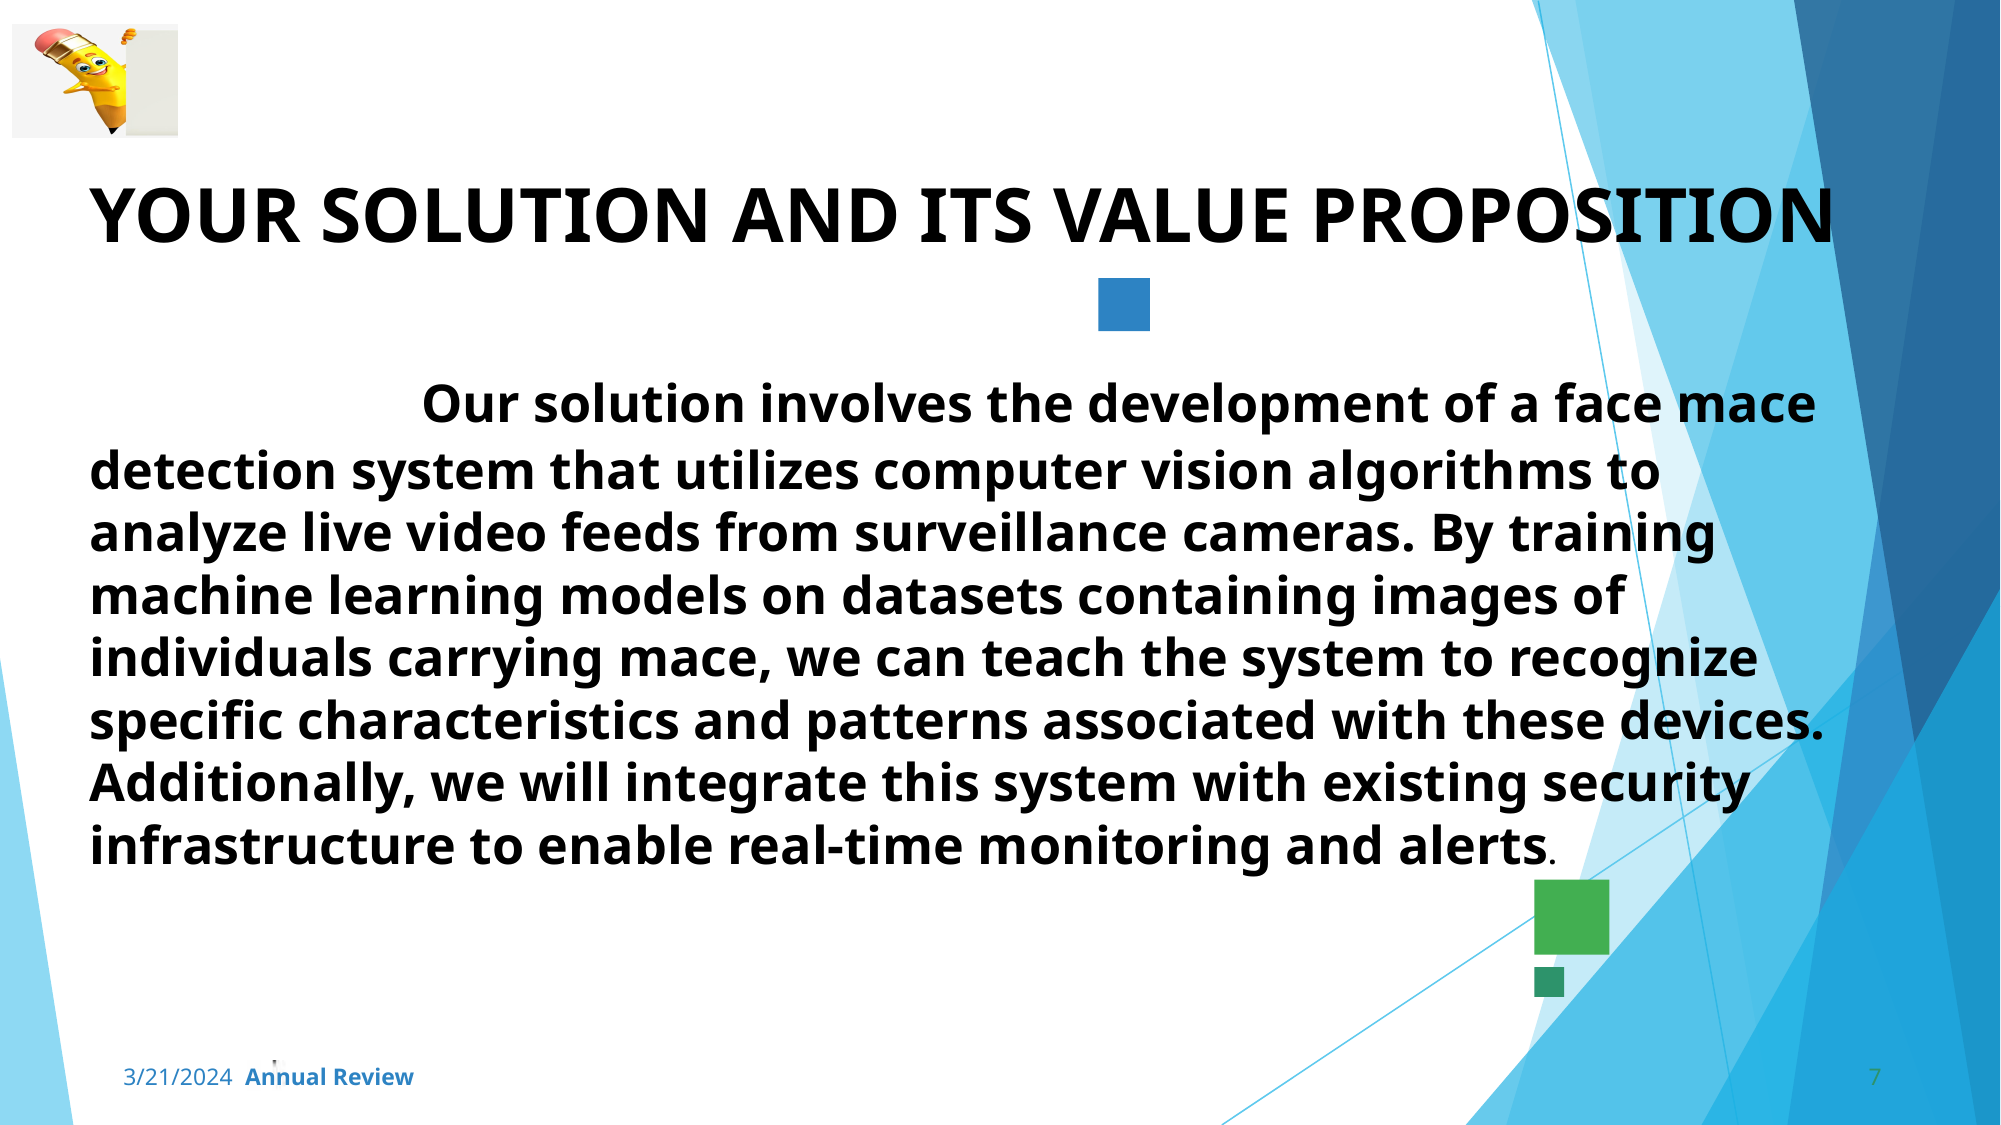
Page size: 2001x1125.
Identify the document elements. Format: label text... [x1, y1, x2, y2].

picture [12, 24, 178, 138]
text_box [1534, 986, 1565, 997]
slide_number ‹#› [1849, 1061, 1890, 1125]
title YOUR SOLUTION AND ITS VALUE PROPOSITION Our solution involves the development of a face mace detection system that utilizes computer vision algorithms to analyze live video feeds from surveillance cameras. By training machine learning models on datasets containing images of individuals carrying mace, we can teach the system to recognize specific characteristics and patterns associated with these devices. Additionally, we will integrate this system with existing security infrastructure to enable real-time monitoring and alerts. [87, 87, 1867, 986]
picture [110, 1060, 463, 1094]
